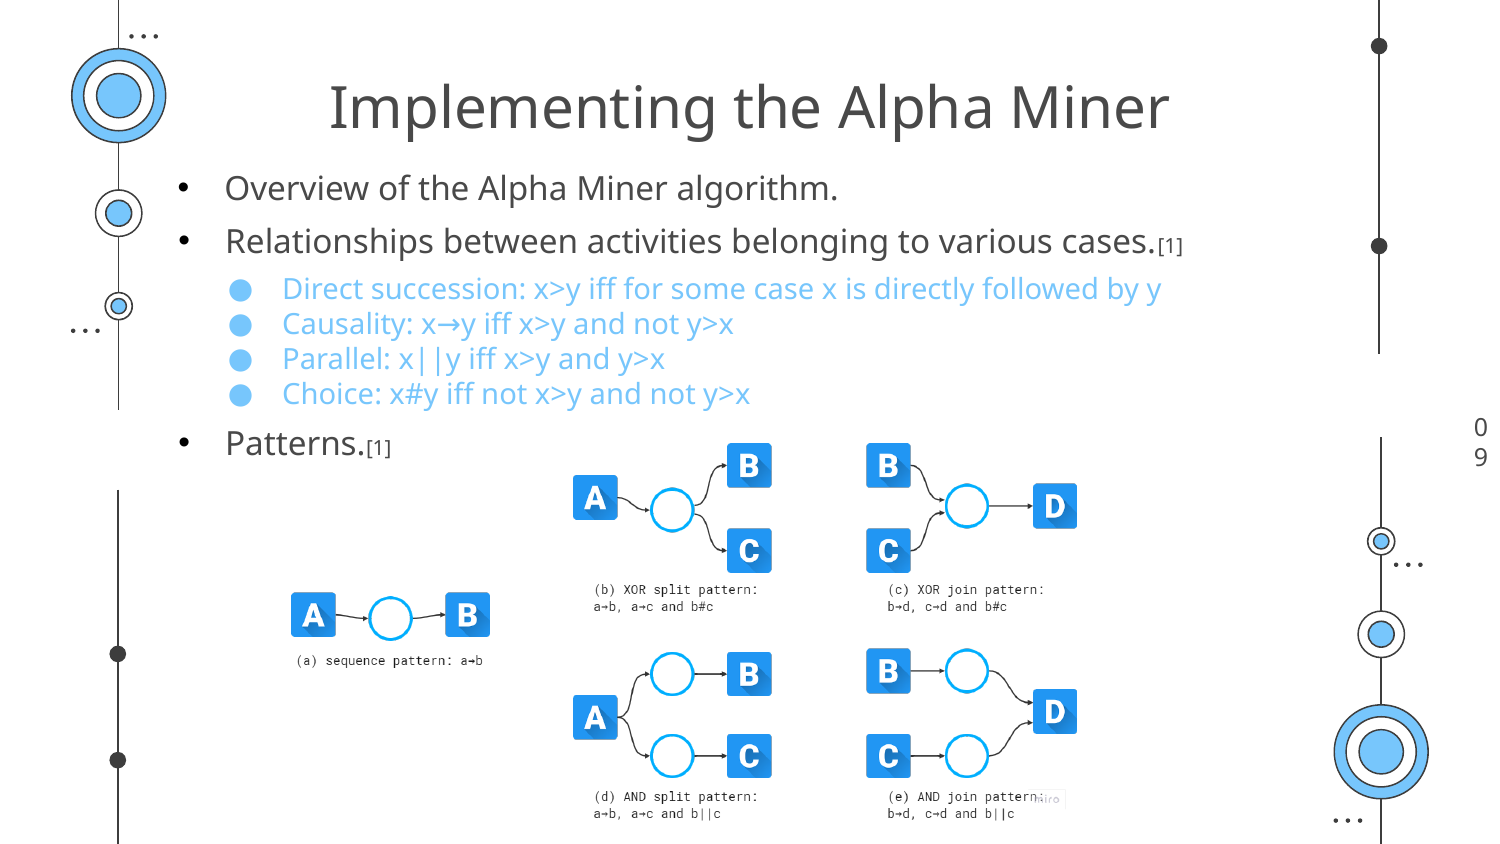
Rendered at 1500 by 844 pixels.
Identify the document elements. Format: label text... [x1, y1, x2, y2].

text_box Direct succession: x>y iff for some case x is directly followed by y Causality: x→y iff x>y and not y>x Parallel: x||y iff x>y and y>x Choice: x#y iff not x>y and not y>x [191, 255, 1308, 426]
picture [291, 443, 1077, 821]
text_box 09 [1452, 396, 1500, 448]
text_box Relationships between activities belonging to various cases.[1] [163, 205, 1294, 269]
text_box Patterns.[1] [163, 407, 1294, 471]
title Implementing the Alpha Miner [299, 55, 1201, 150]
text_box Overview of the Alpha Miner algorithm. [162, 151, 1293, 215]
